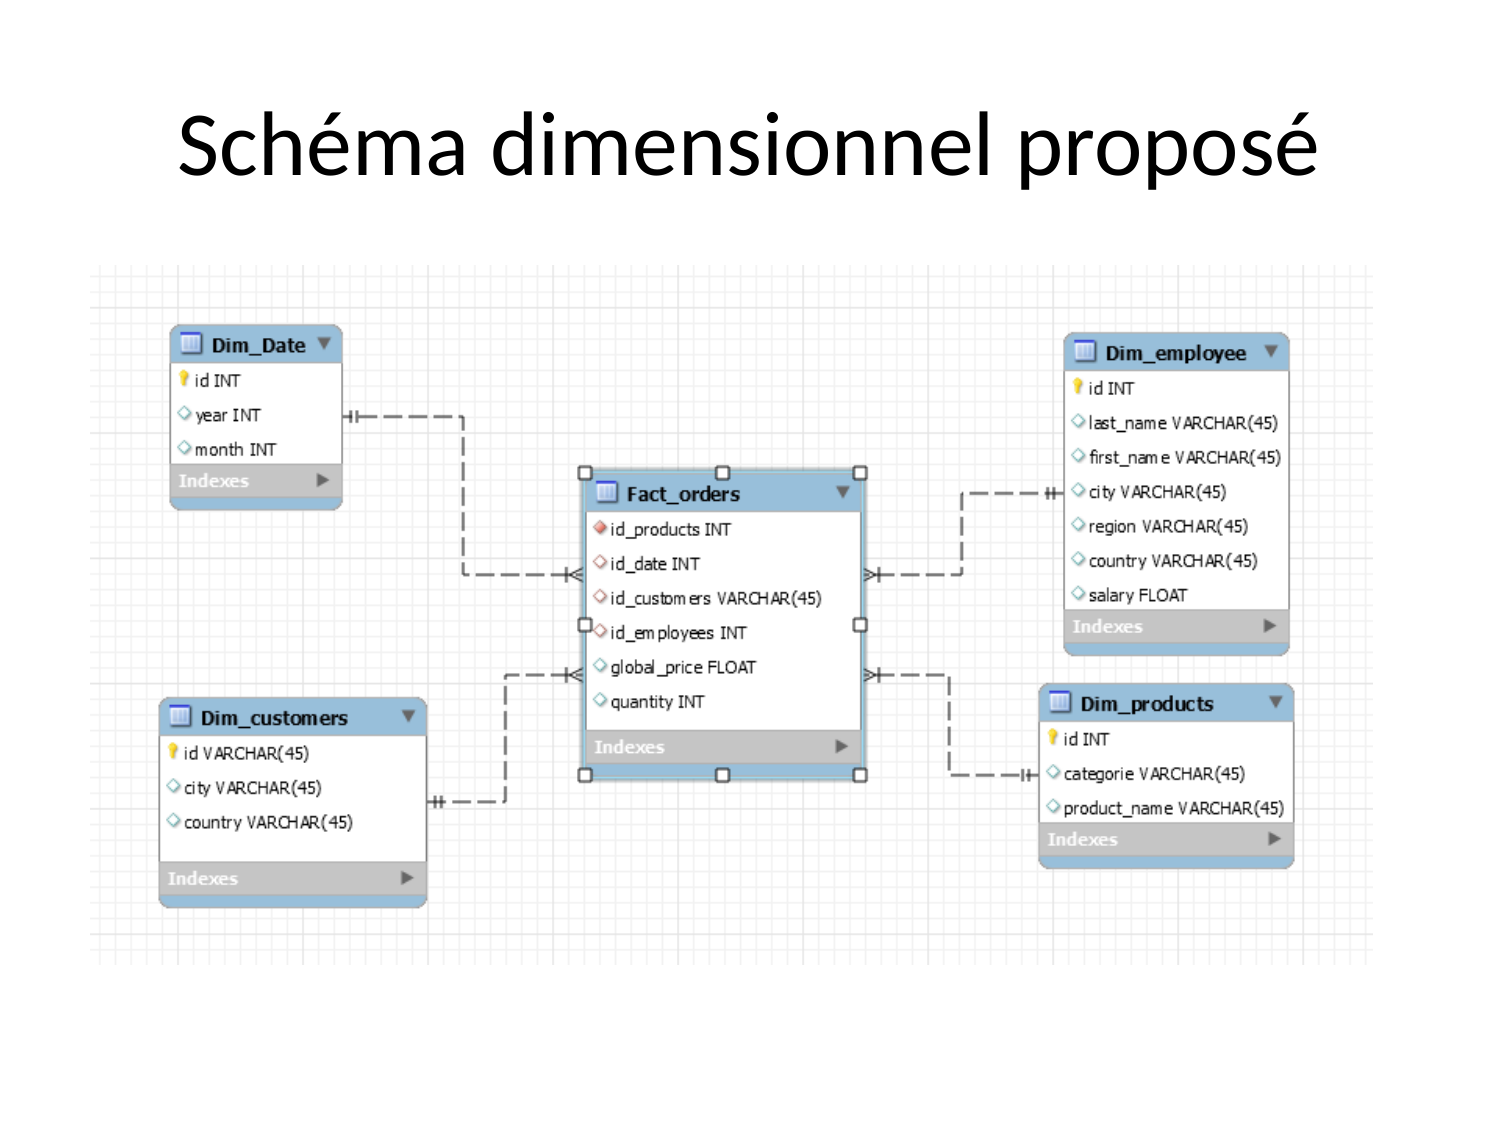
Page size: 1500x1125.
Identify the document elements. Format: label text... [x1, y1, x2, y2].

title Schéma dimensionnel proposé [75, 45, 1425, 233]
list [89, 265, 1374, 965]
